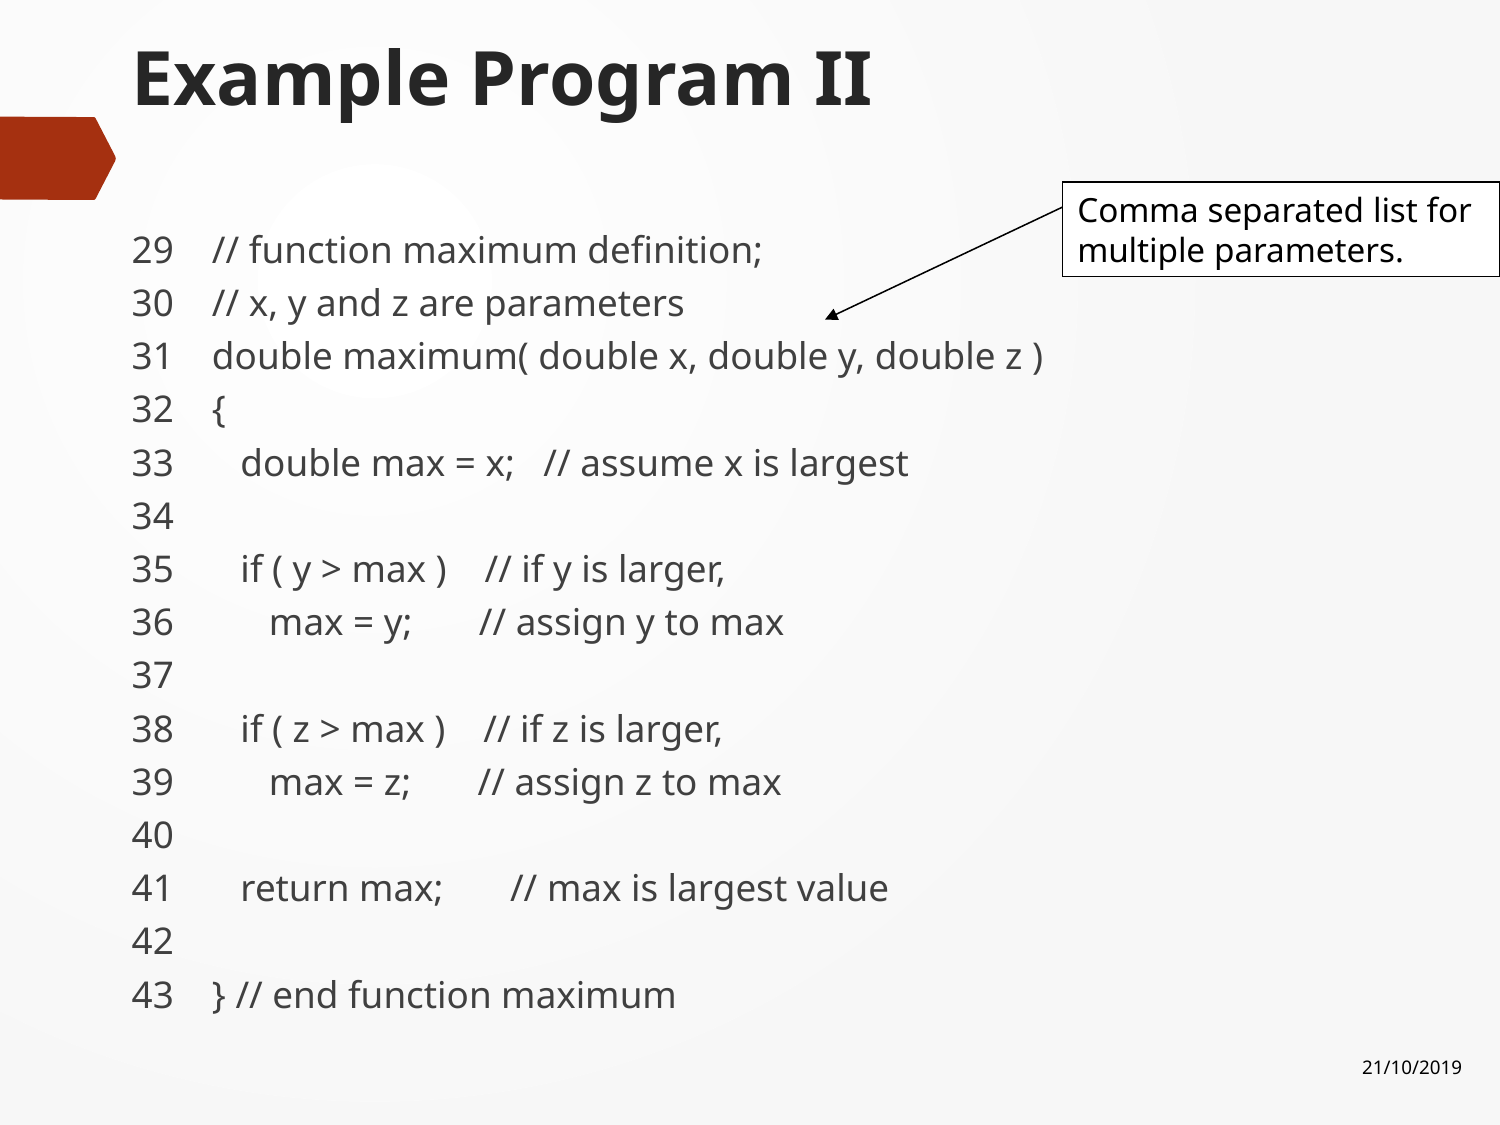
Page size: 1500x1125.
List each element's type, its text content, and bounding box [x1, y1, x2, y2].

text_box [824, 181, 1500, 320]
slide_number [1260, 1037, 1483, 1098]
title Example Program II [116, 23, 1483, 158]
list 29 // function maximum definition; 30 // x, y and z are parameters 31 double maximum( double x, double y, double z ) 32 { 33 double max = x; // assume x is largest 34 35 if ( y > max ) // if y is larger, 36 max = y; // assign y to max 37 38 if ( z > max ) // if z is larger, 39 max = z; // assign z to max 40 41 return max; // max is largest value 42 43 } // end function maximum [116, 210, 1483, 1029]
